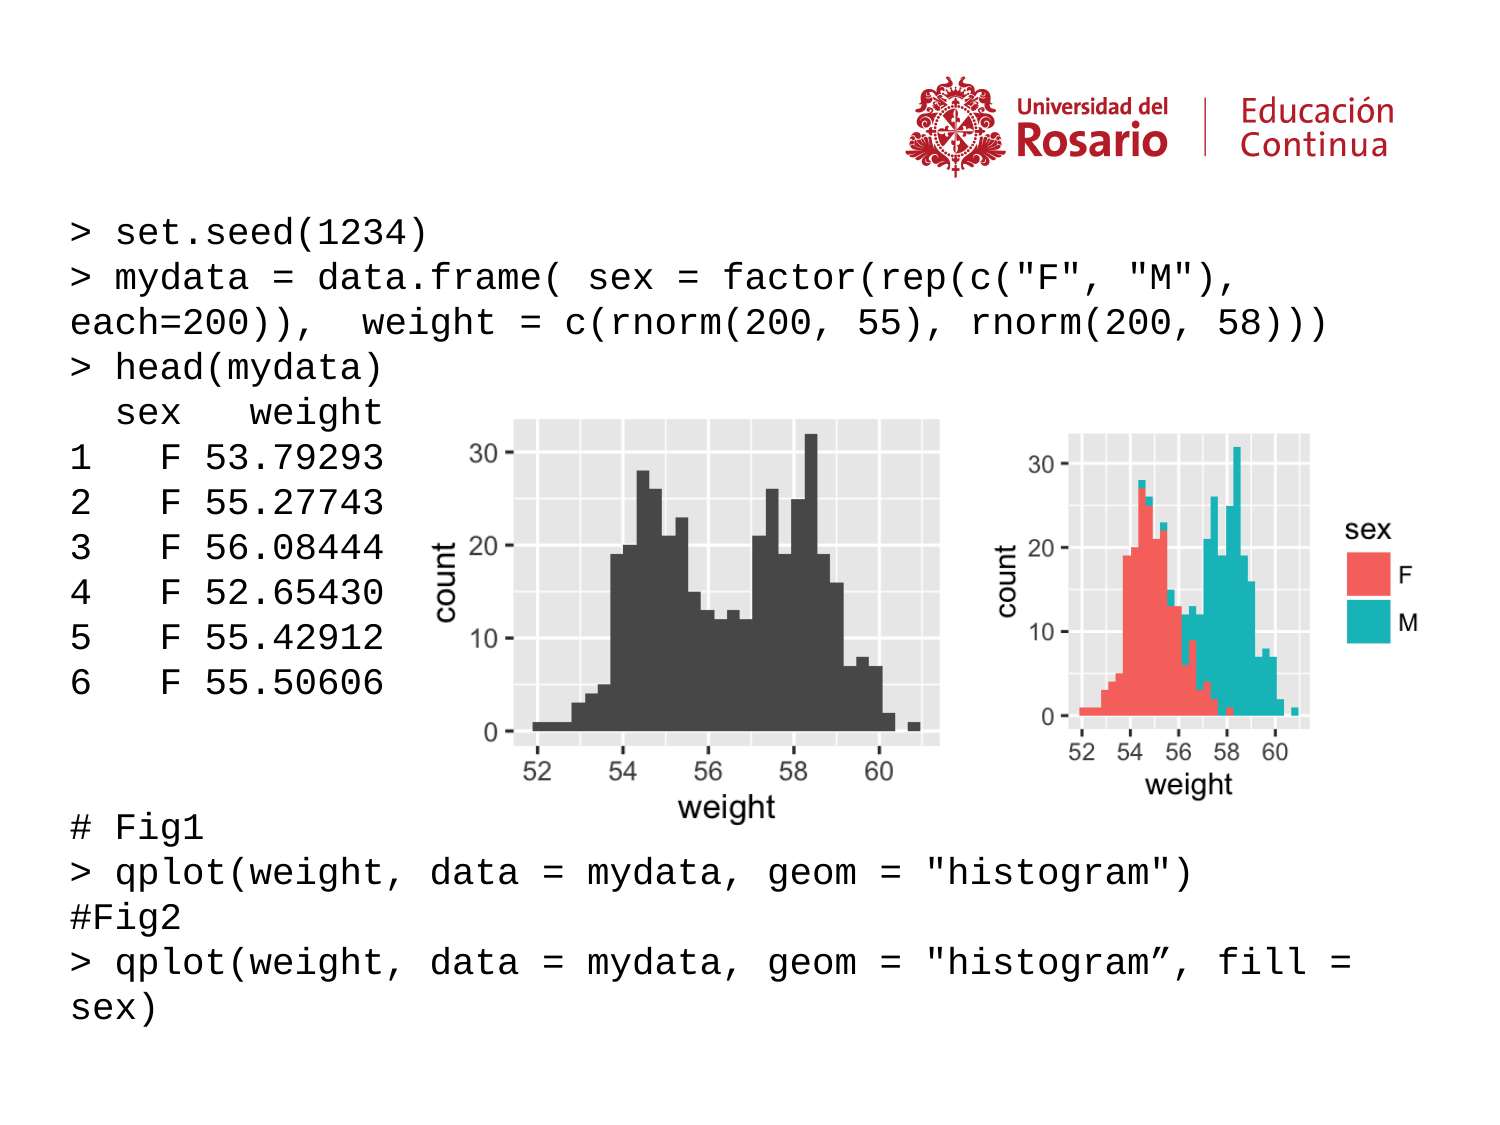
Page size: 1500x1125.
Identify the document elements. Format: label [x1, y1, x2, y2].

list [1, 0, 1500, 1125]
picture [972, 418, 1469, 815]
picture [408, 401, 957, 841]
